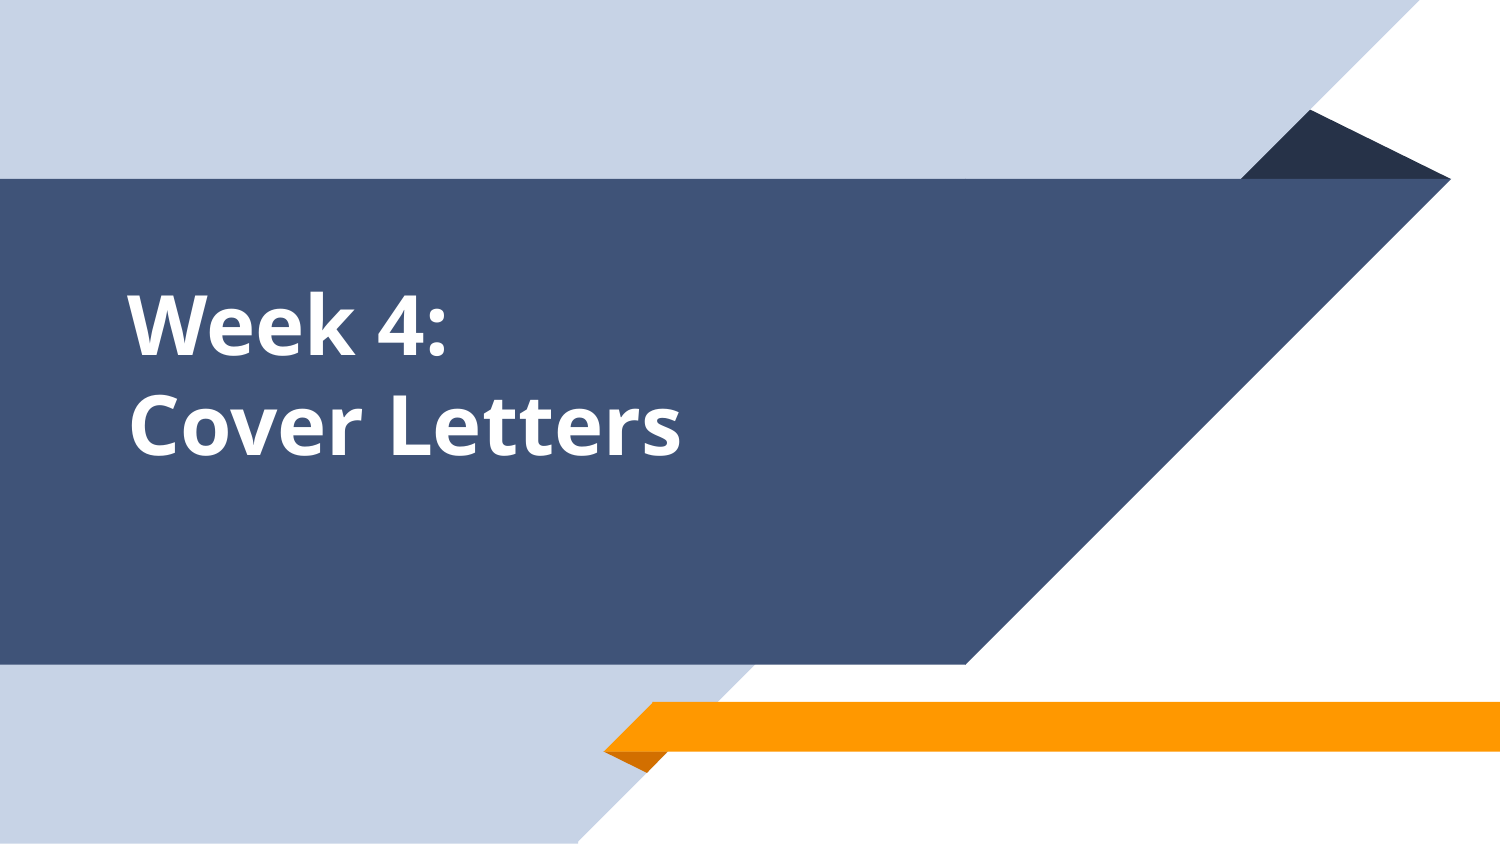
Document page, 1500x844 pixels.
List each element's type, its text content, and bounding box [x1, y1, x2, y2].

title Week 4: Cover Letters [112, 178, 1070, 665]
